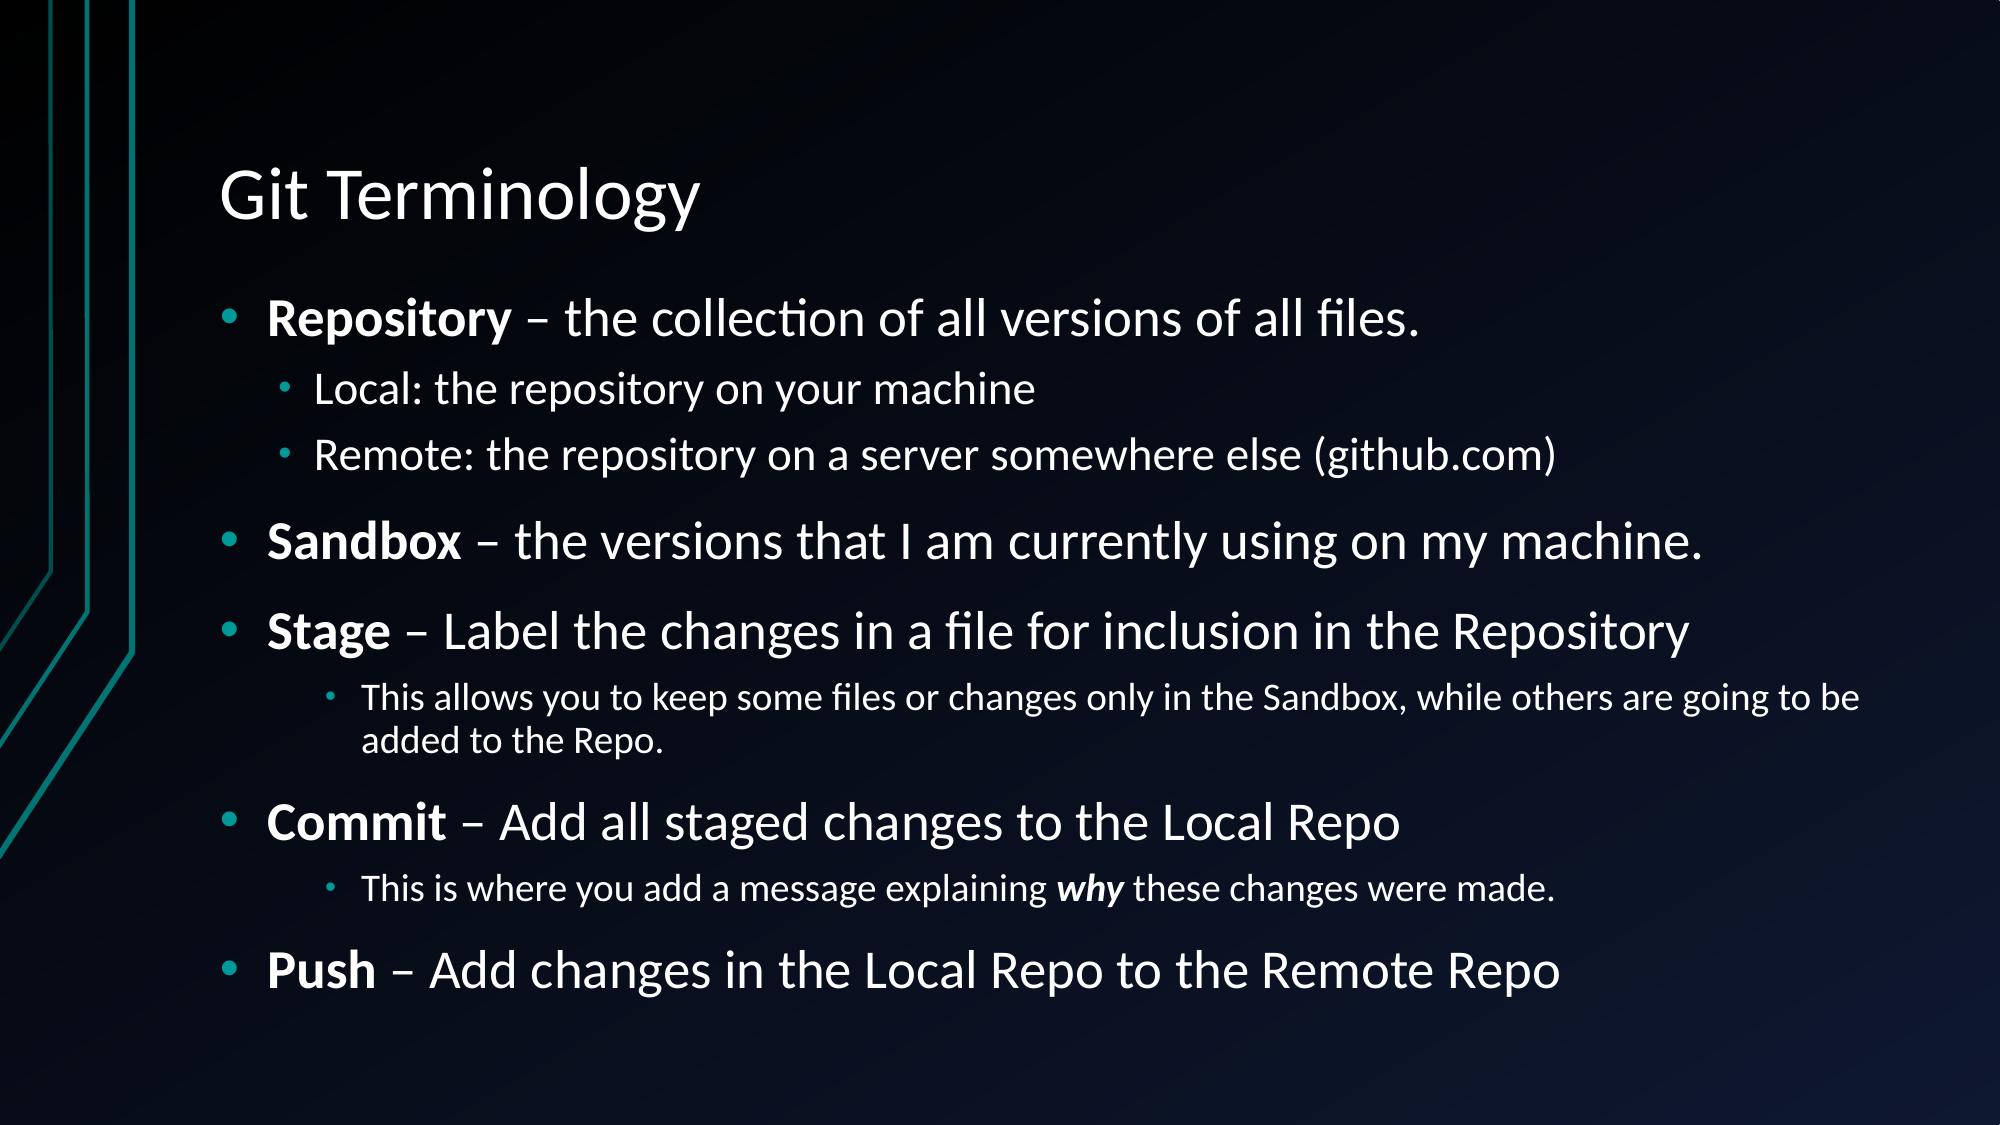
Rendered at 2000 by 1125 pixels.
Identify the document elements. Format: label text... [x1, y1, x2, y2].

title Git Terminology [199, 45, 1900, 246]
list Repository – the collection of all versions of all files. Local: the repository on your machine Remote: the repository on a server somewhere else (github.com) Sandbox – the versions that I am currently using on my machine. Stage – Label the changes in a file for inclusion in the Repository This allows you to keep some files or changes only in the Sandbox, while others are going to be added to the Repo. Commit – Add all staged changes to the Local Repo This is where you add a message explaining why these changes were made. Push – Add changes in the Local Repo to the Remote Repo [199, 279, 1900, 1012]
